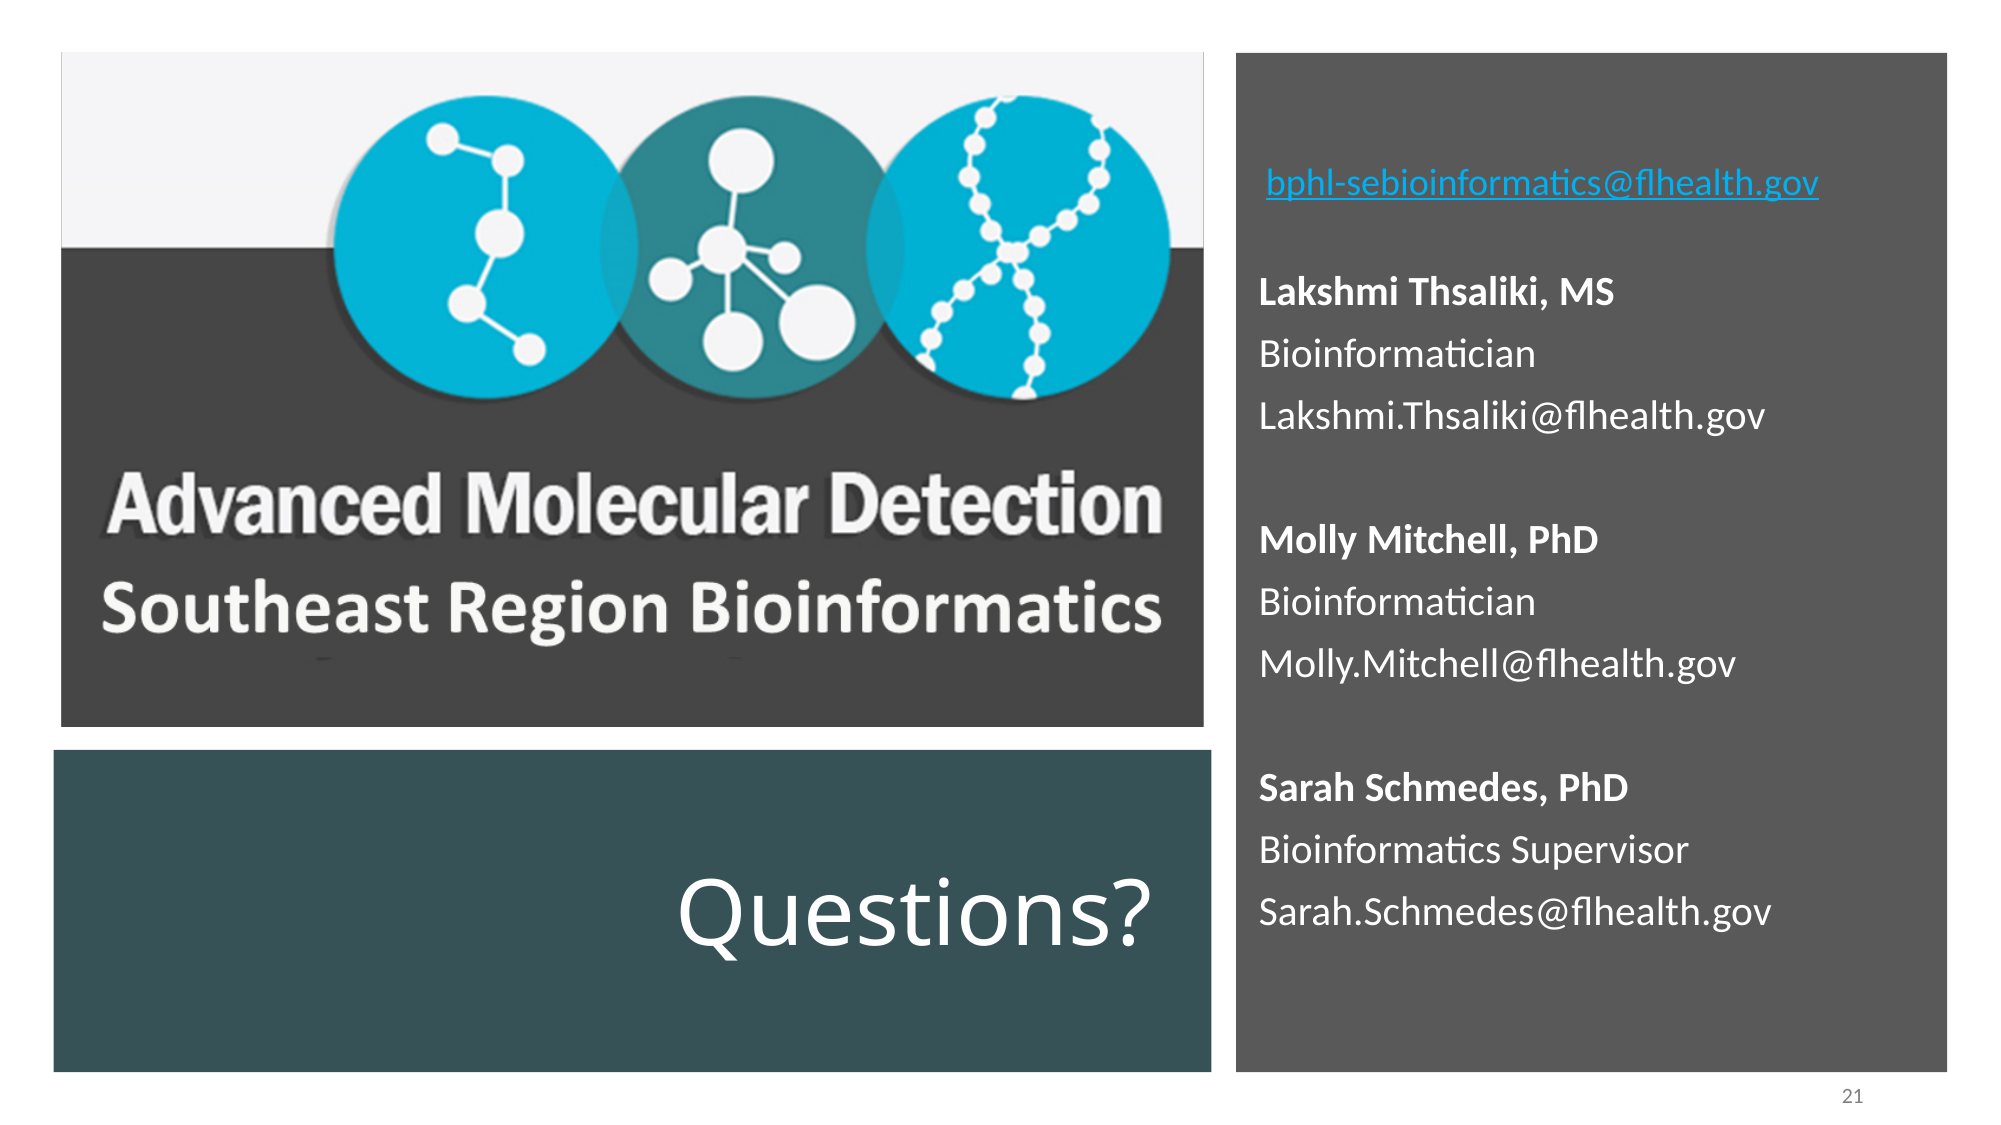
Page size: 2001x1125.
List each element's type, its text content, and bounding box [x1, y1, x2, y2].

title Questions? [85, 782, 1168, 1049]
slide_number 21 [1719, 1072, 1879, 1117]
picture [53, 52, 1212, 727]
text_box [1235, 52, 1948, 1073]
list bphl-sebioinformatics@flhealth.gov Lakshmi Thsaliki, MS Bioinformatician Lakshmi.Thsaliki@flhealth.gov Molly Mitchell, PhD Bioinformatician Molly.Mitchell@flhealth.gov Sarah Schmedes, PhD Bioinformatics Supervisor Sarah.Schmedes@flhealth.gov [1243, 150, 1947, 947]
text_box [53, 749, 1212, 1073]
